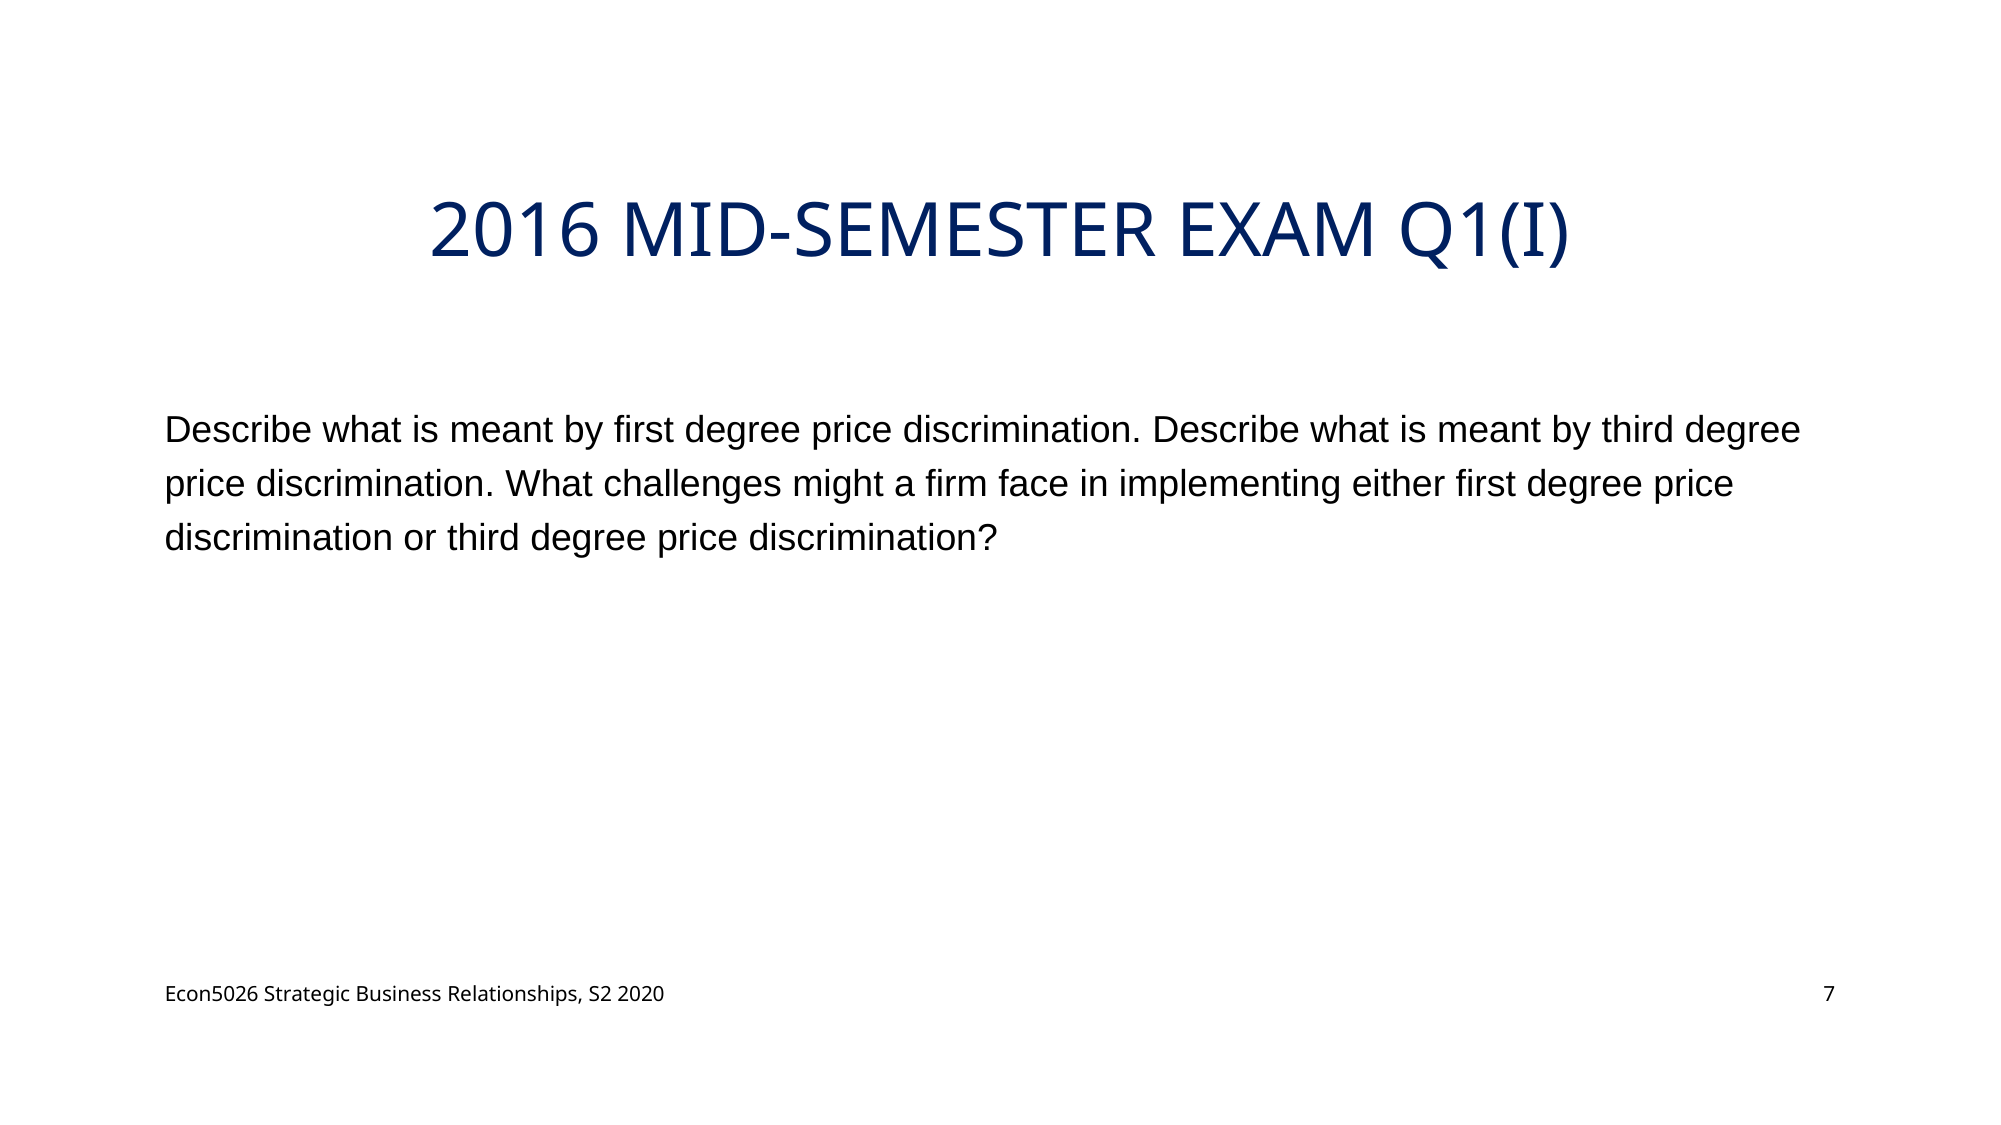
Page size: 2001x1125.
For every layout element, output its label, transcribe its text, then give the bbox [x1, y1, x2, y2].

slide_number 7 [1724, 965, 1851, 1025]
title 2016 Mid-semester Exam Q1(i) [149, 101, 1851, 364]
footer Econ5026 Strategic Business Relationships, S2 2020 [149, 965, 1245, 1025]
list Describe what is meant by first degree price discrimination. Describe what is meant by third degree price discrimination. What challenges might a firm face in implementing either first degree price discrimination or third degree price discrimination? [149, 388, 1850, 950]
